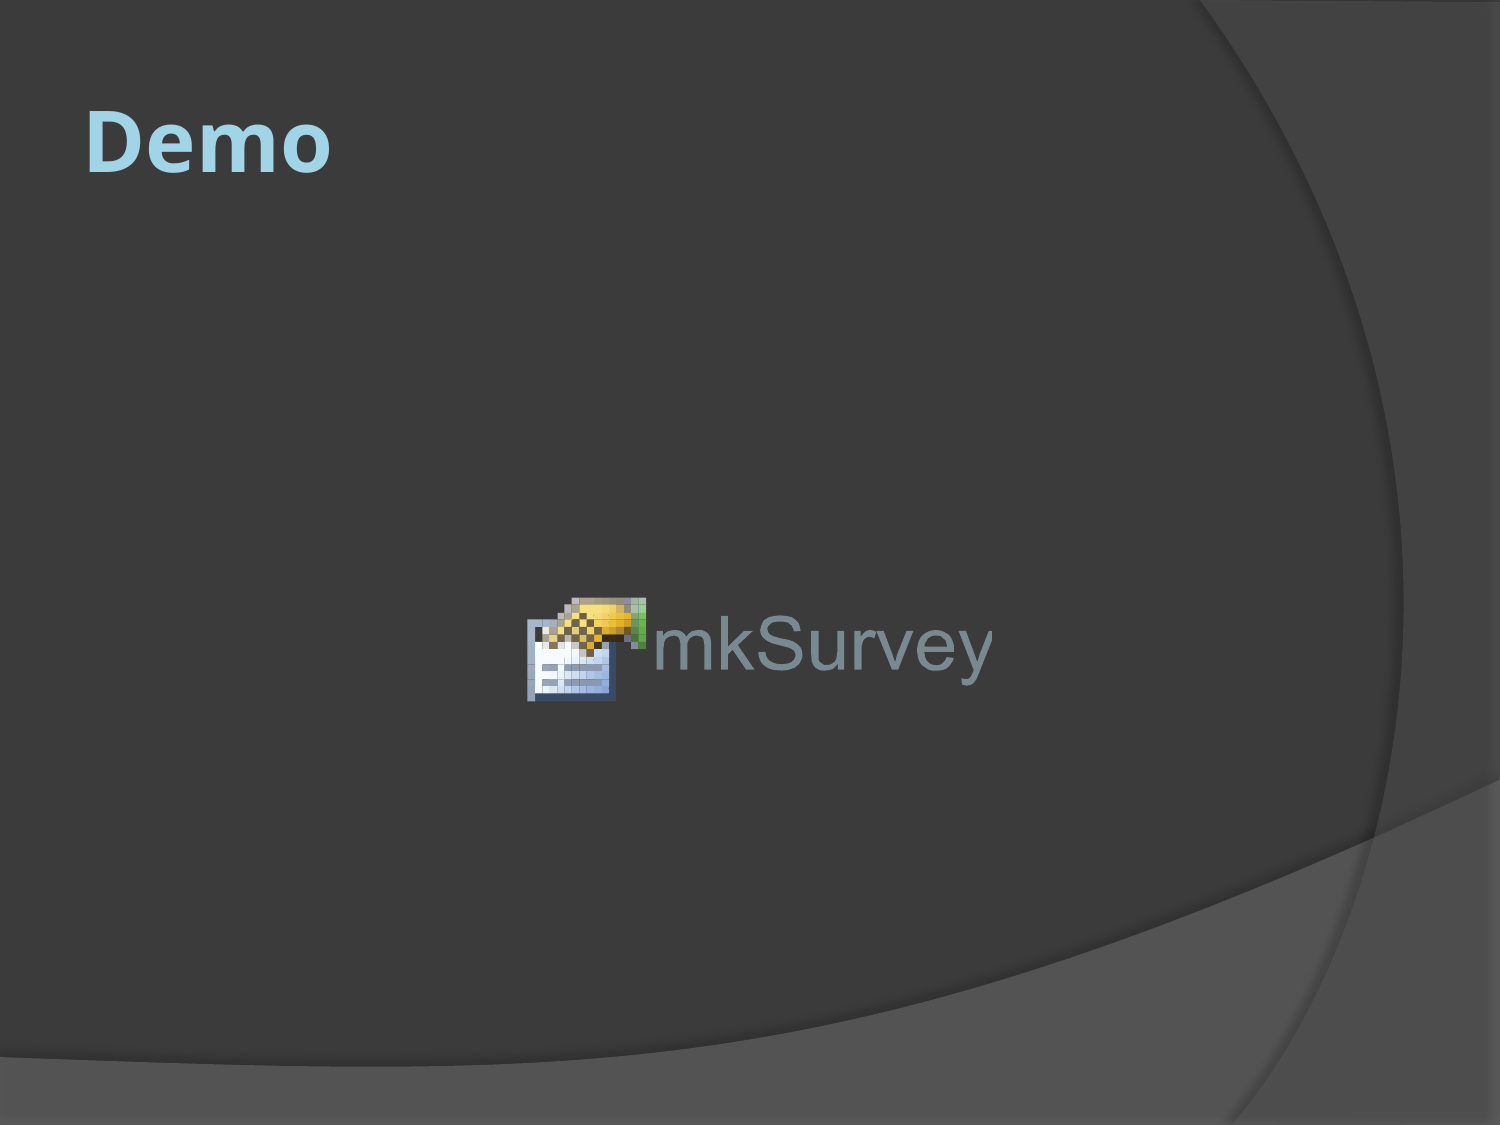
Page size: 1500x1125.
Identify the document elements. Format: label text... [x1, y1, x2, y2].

picture [527, 597, 993, 702]
title Demo [75, 45, 1300, 233]
